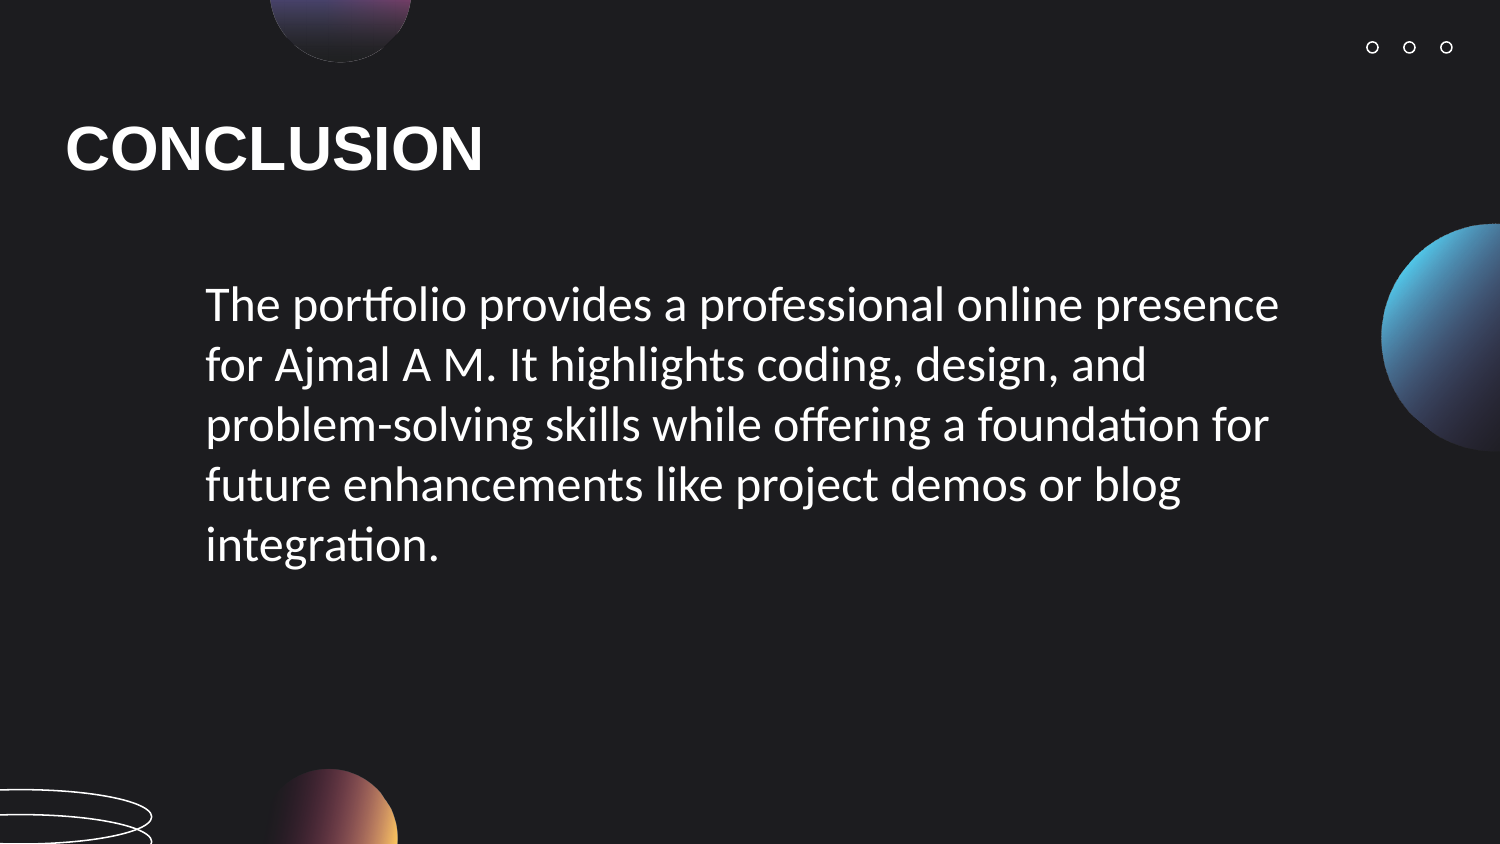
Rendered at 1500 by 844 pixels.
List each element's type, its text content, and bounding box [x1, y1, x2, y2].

text_box CONCLUSION [49, 93, 512, 199]
picture [1335, 176, 1500, 489]
picture [250, 0, 431, 91]
text_box The portfolio provides a professional online presence for Ajmal A M. It highlights coding, design, and problem-solving skills while offering a foundation for future enhancements like project demos or blog integration. [190, 256, 1310, 587]
picture [233, 743, 414, 844]
